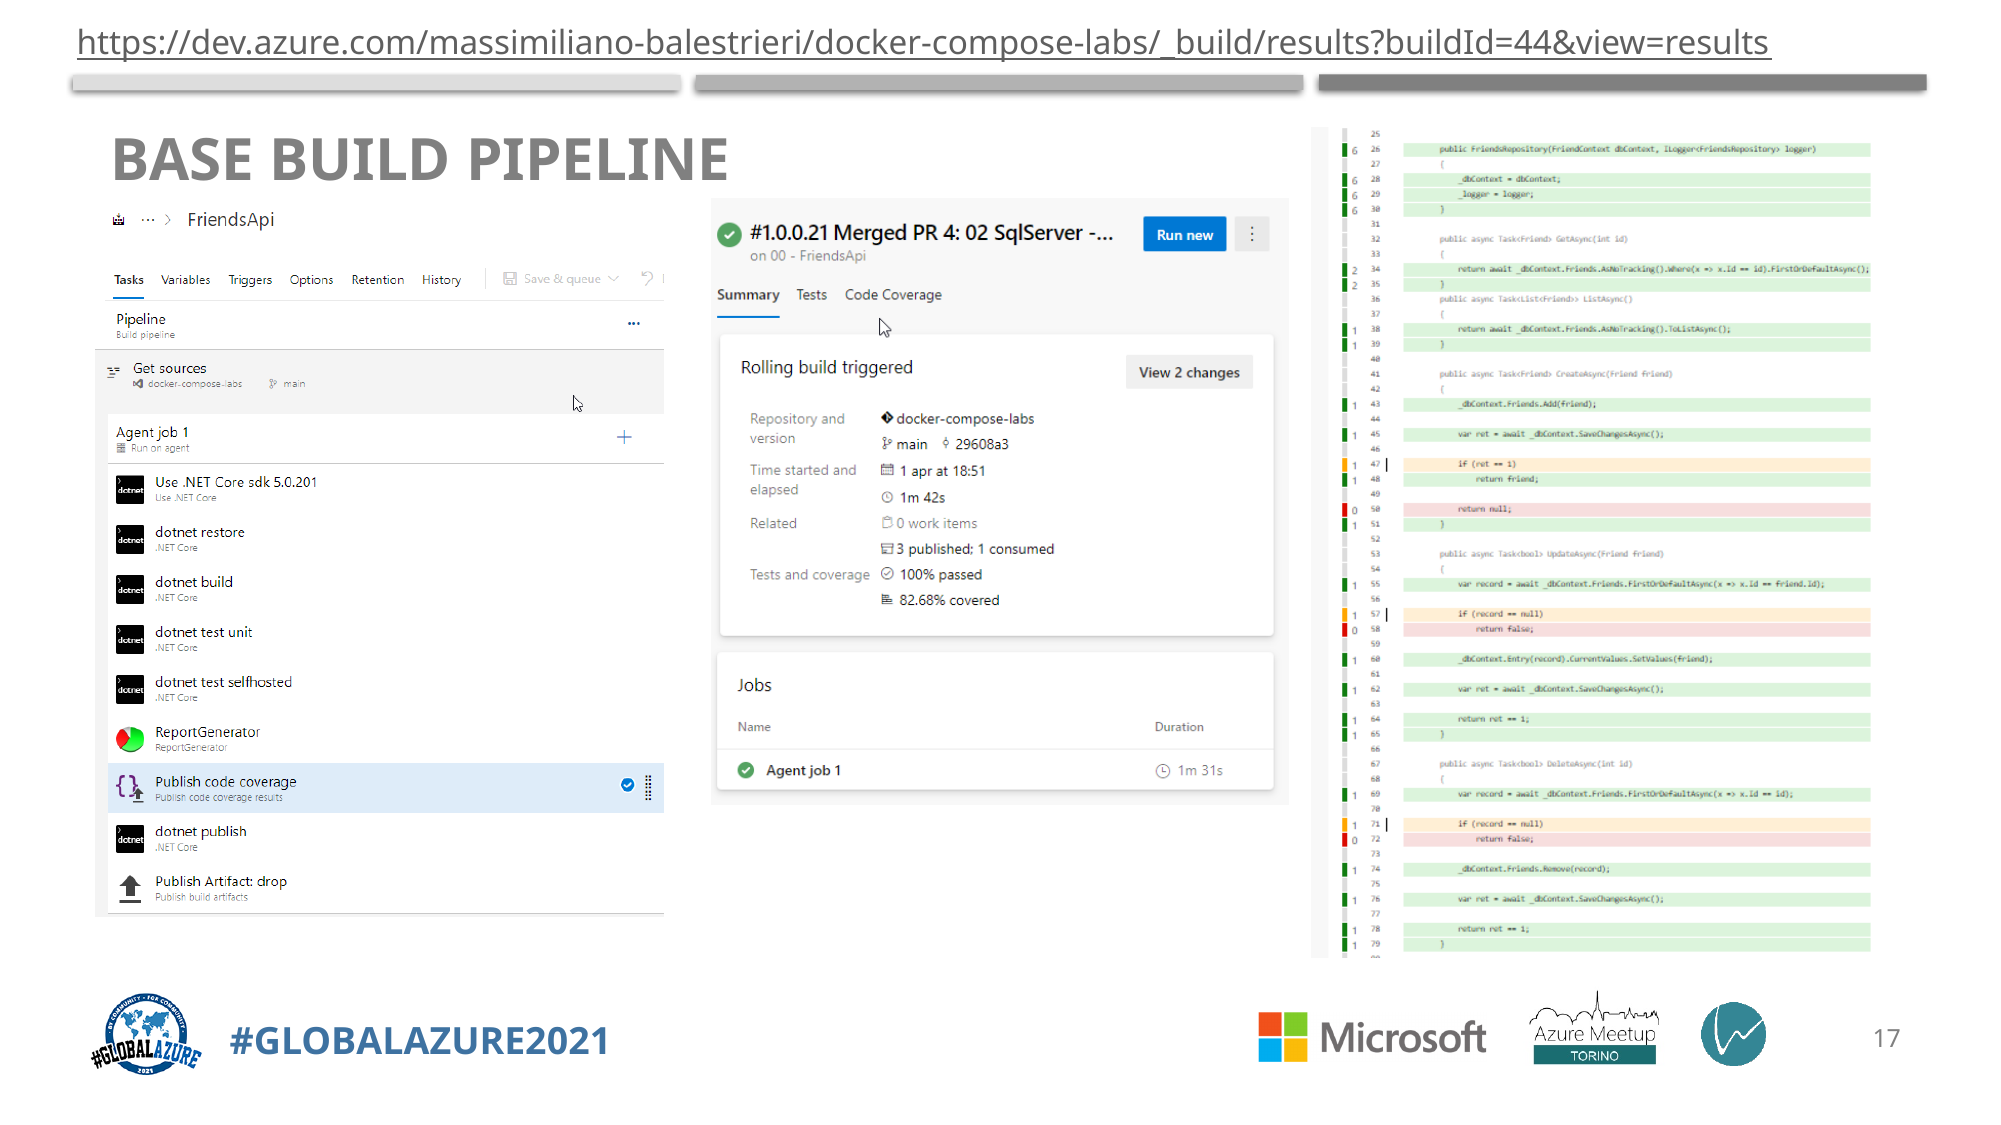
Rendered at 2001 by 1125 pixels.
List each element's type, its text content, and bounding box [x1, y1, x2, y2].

picture [1701, 1002, 1766, 1066]
footer #GLOBALAZURE2021 [214, 1012, 1248, 1073]
slide_number 17 [1796, 1015, 1916, 1059]
title BASE BUILD PIPELINE [95, 115, 1905, 282]
picture [1311, 126, 1883, 959]
picture [1523, 986, 1665, 1066]
text_box https://dev.azure.com/massimiliano-balestrieri/docker-compose-labs/_build/results?buildId=44&view=results [61, 14, 2000, 75]
picture [94, 197, 665, 917]
picture [710, 197, 1290, 806]
picture [87, 976, 205, 1093]
